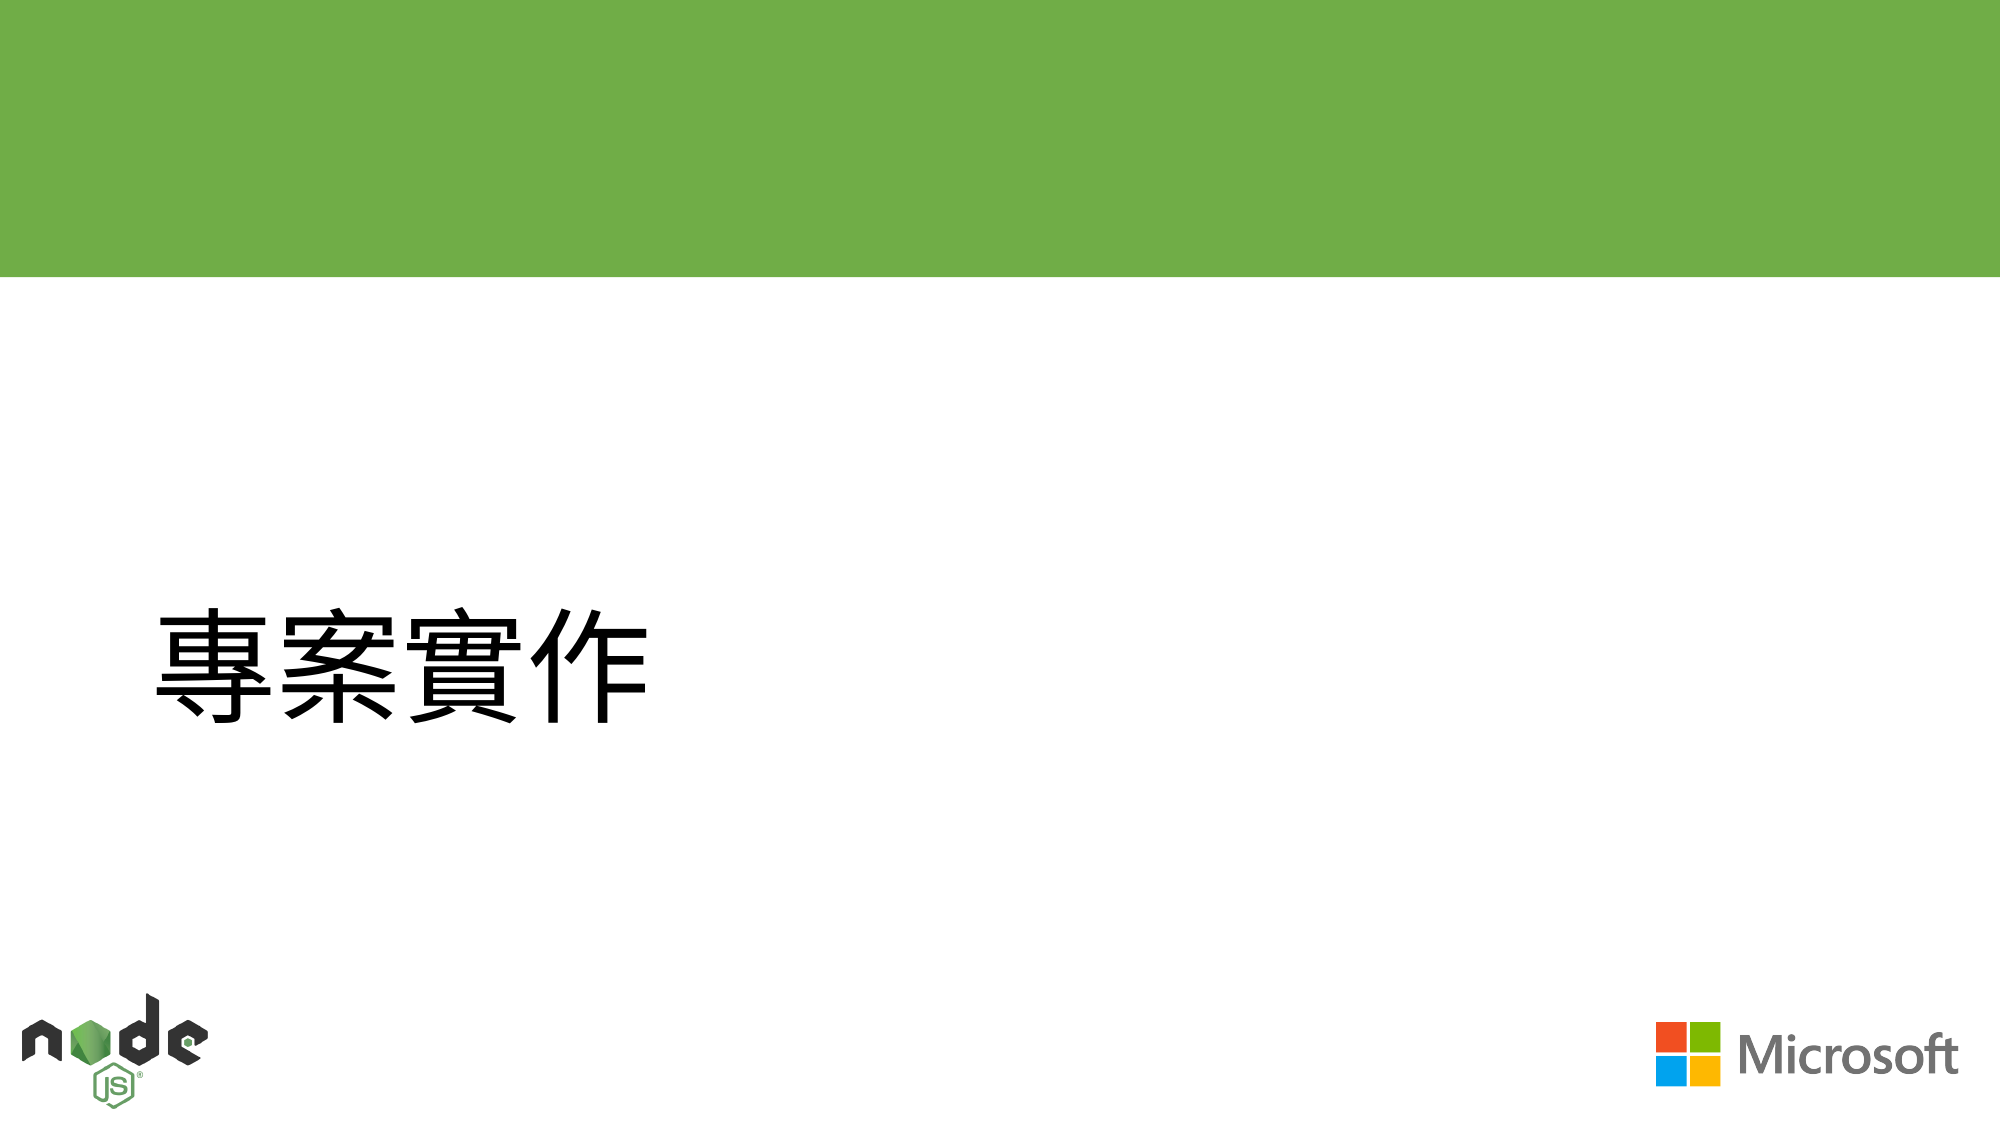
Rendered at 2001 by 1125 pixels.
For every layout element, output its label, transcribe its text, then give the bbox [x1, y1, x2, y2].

picture [1614, 983, 2000, 1125]
title 專案實作 [136, 280, 1862, 749]
picture [3, 978, 227, 1124]
